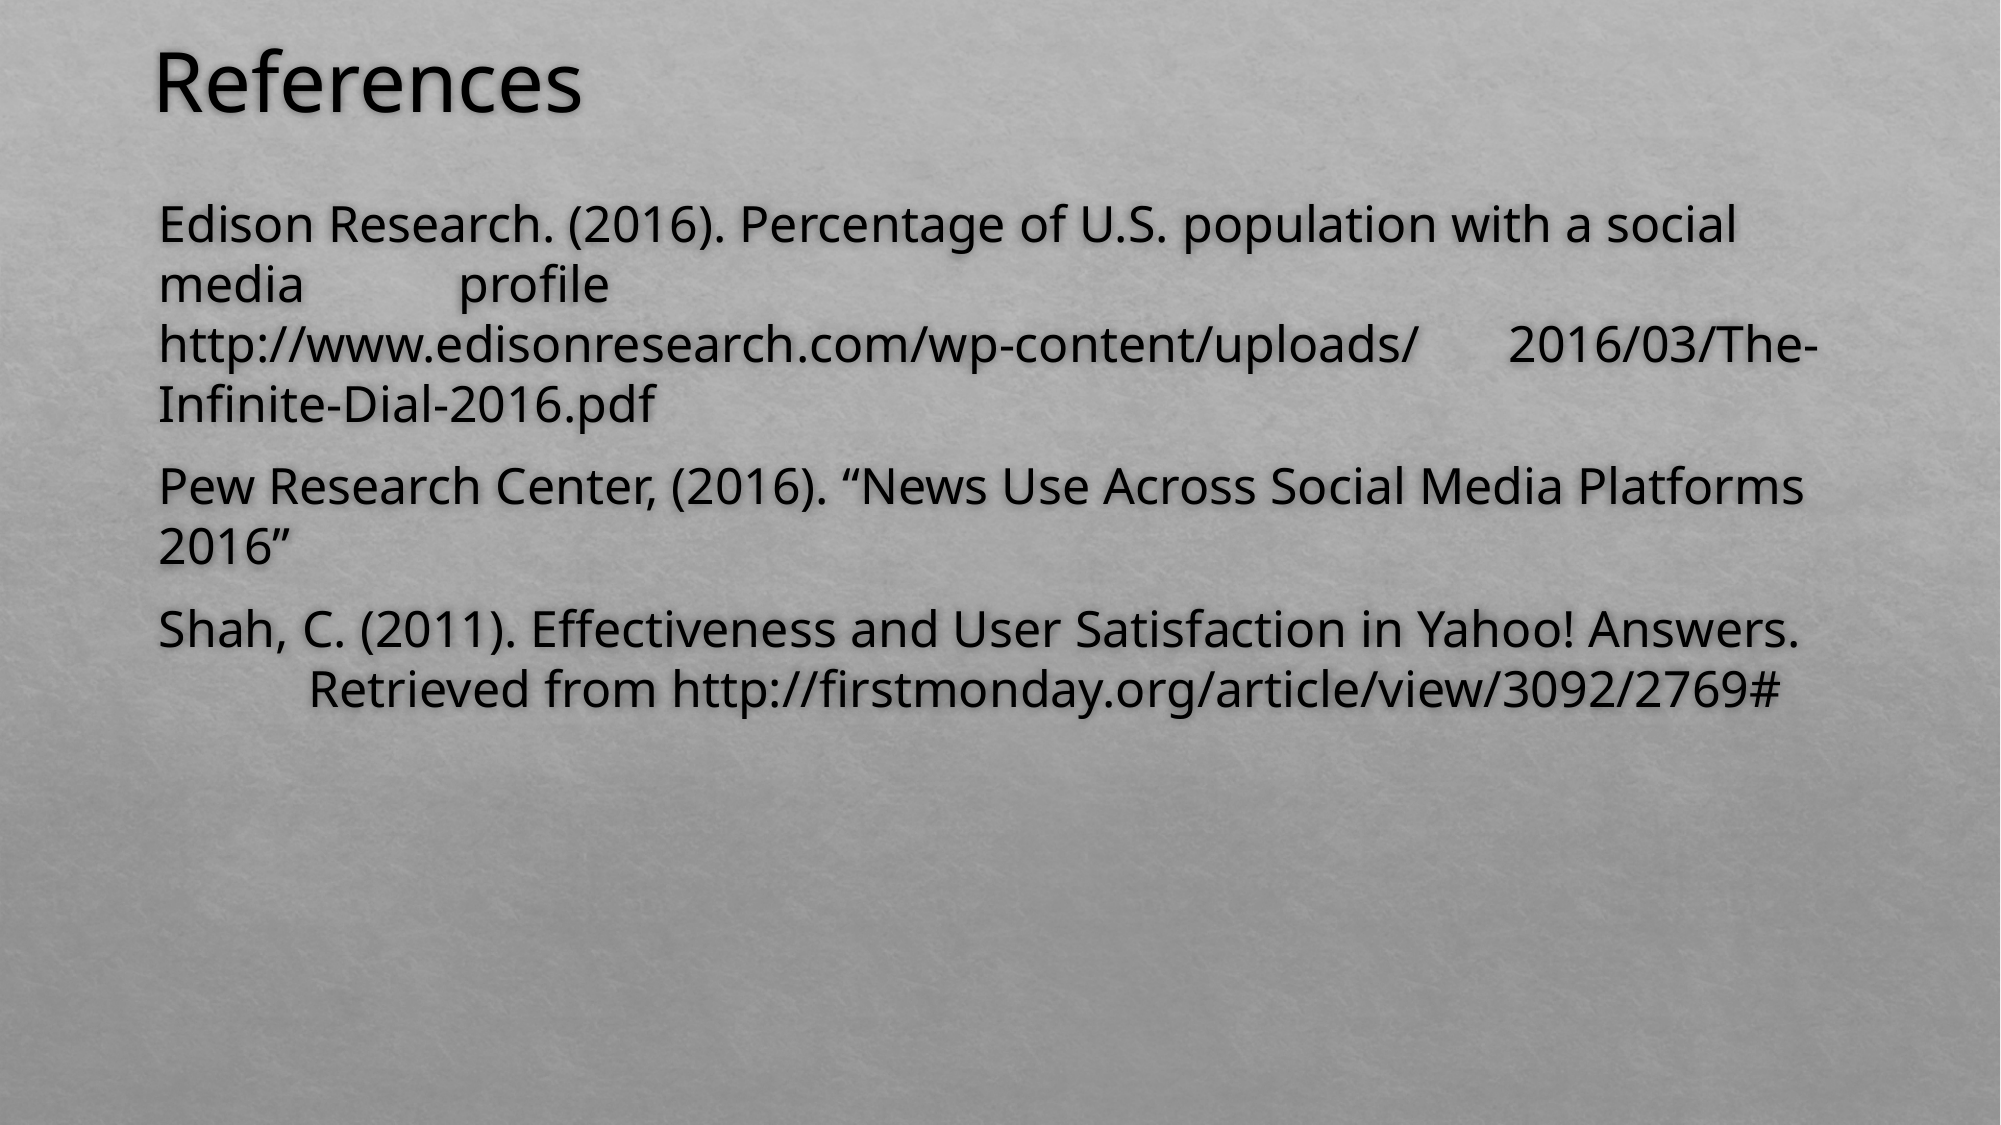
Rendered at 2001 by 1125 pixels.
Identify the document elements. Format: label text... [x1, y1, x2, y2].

title References [137, 0, 1836, 160]
list Edison Research. (2016). Percentage of U.S. population with a social media profile http://www.edisonresearch.com/wp-content/uploads/ 2016/03/The-Infinite-Dial-2016.pdf Pew Research Center, (2016). “News Use Across Social Media Platforms 2016” Shah, C. (2011). Effectiveness and User Satisfaction in Yahoo! Answers. Retrieved from http://firstmonday.org/article/view/3092/2769# [137, 185, 1863, 1033]
